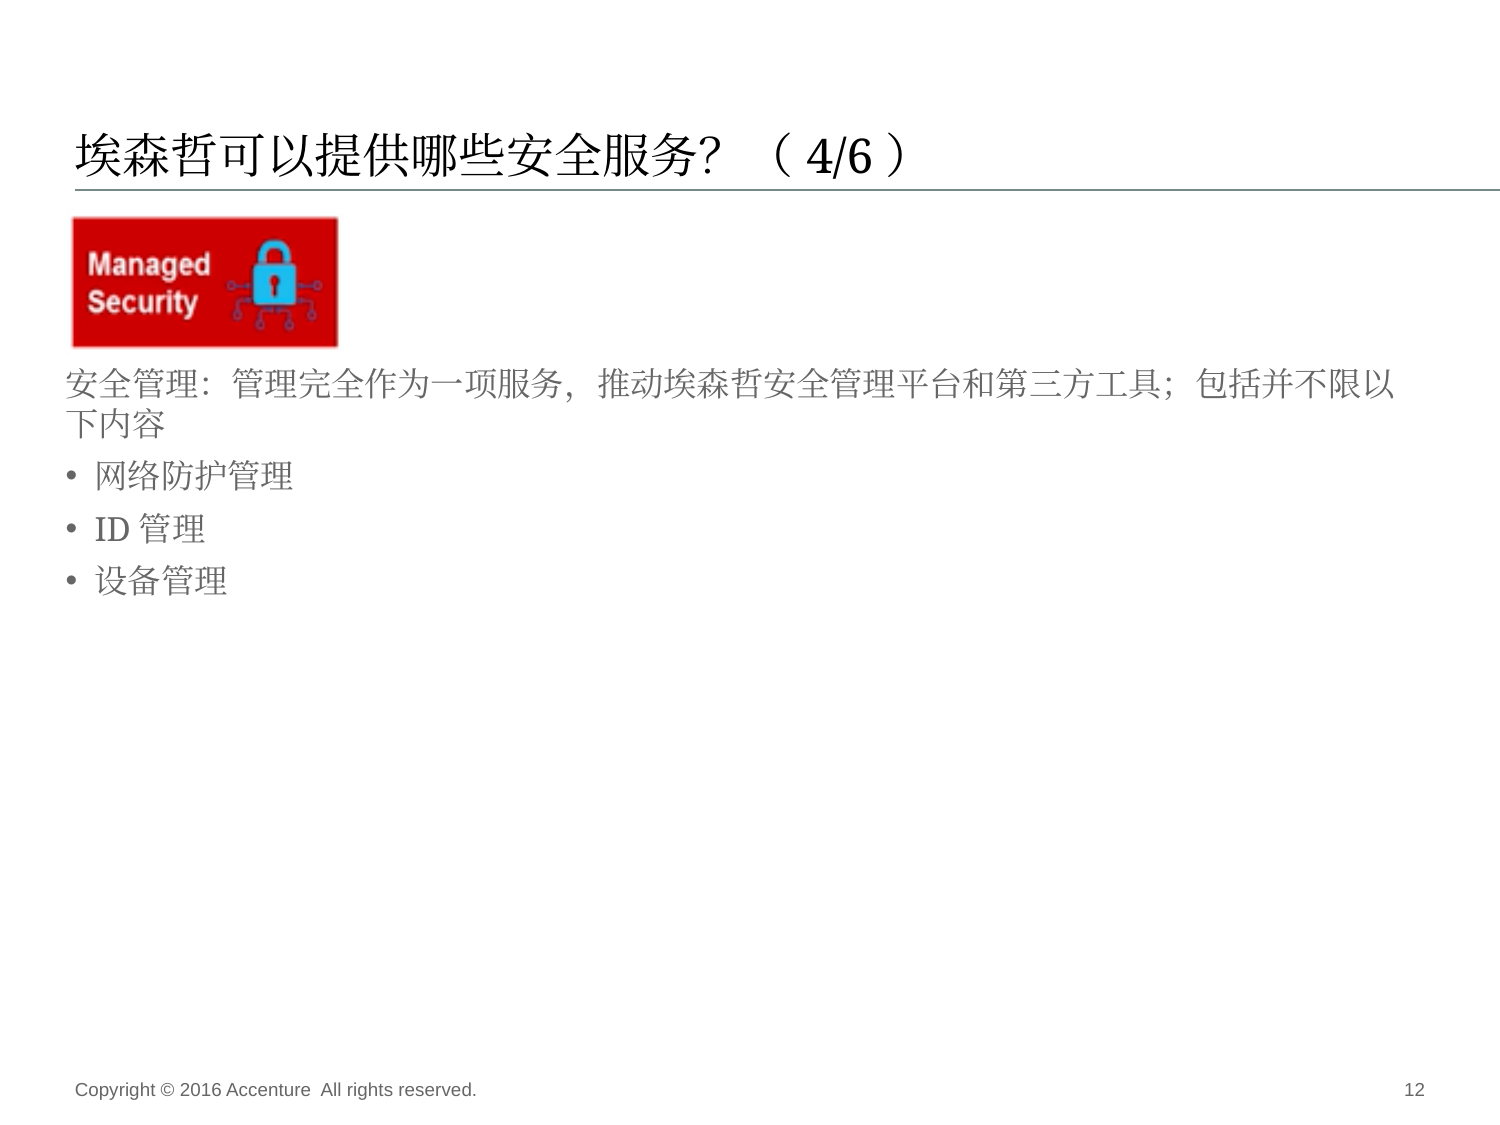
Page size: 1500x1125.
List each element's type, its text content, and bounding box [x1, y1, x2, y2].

title 埃森哲可以提供哪些安全服务？（4/6） [74, 19, 1426, 184]
picture [65, 207, 347, 357]
list 安全管理：管理完全作为一项服务，推动埃森哲安全管理平台和第三方工具；包括并不限以下内容 网络防护管理 ID管理 设备管理 [65, 355, 1417, 1067]
footer Copyright © 2016 Accenture All rights reserved. [74, 1078, 741, 1100]
slide_number 12 [1335, 1078, 1426, 1100]
